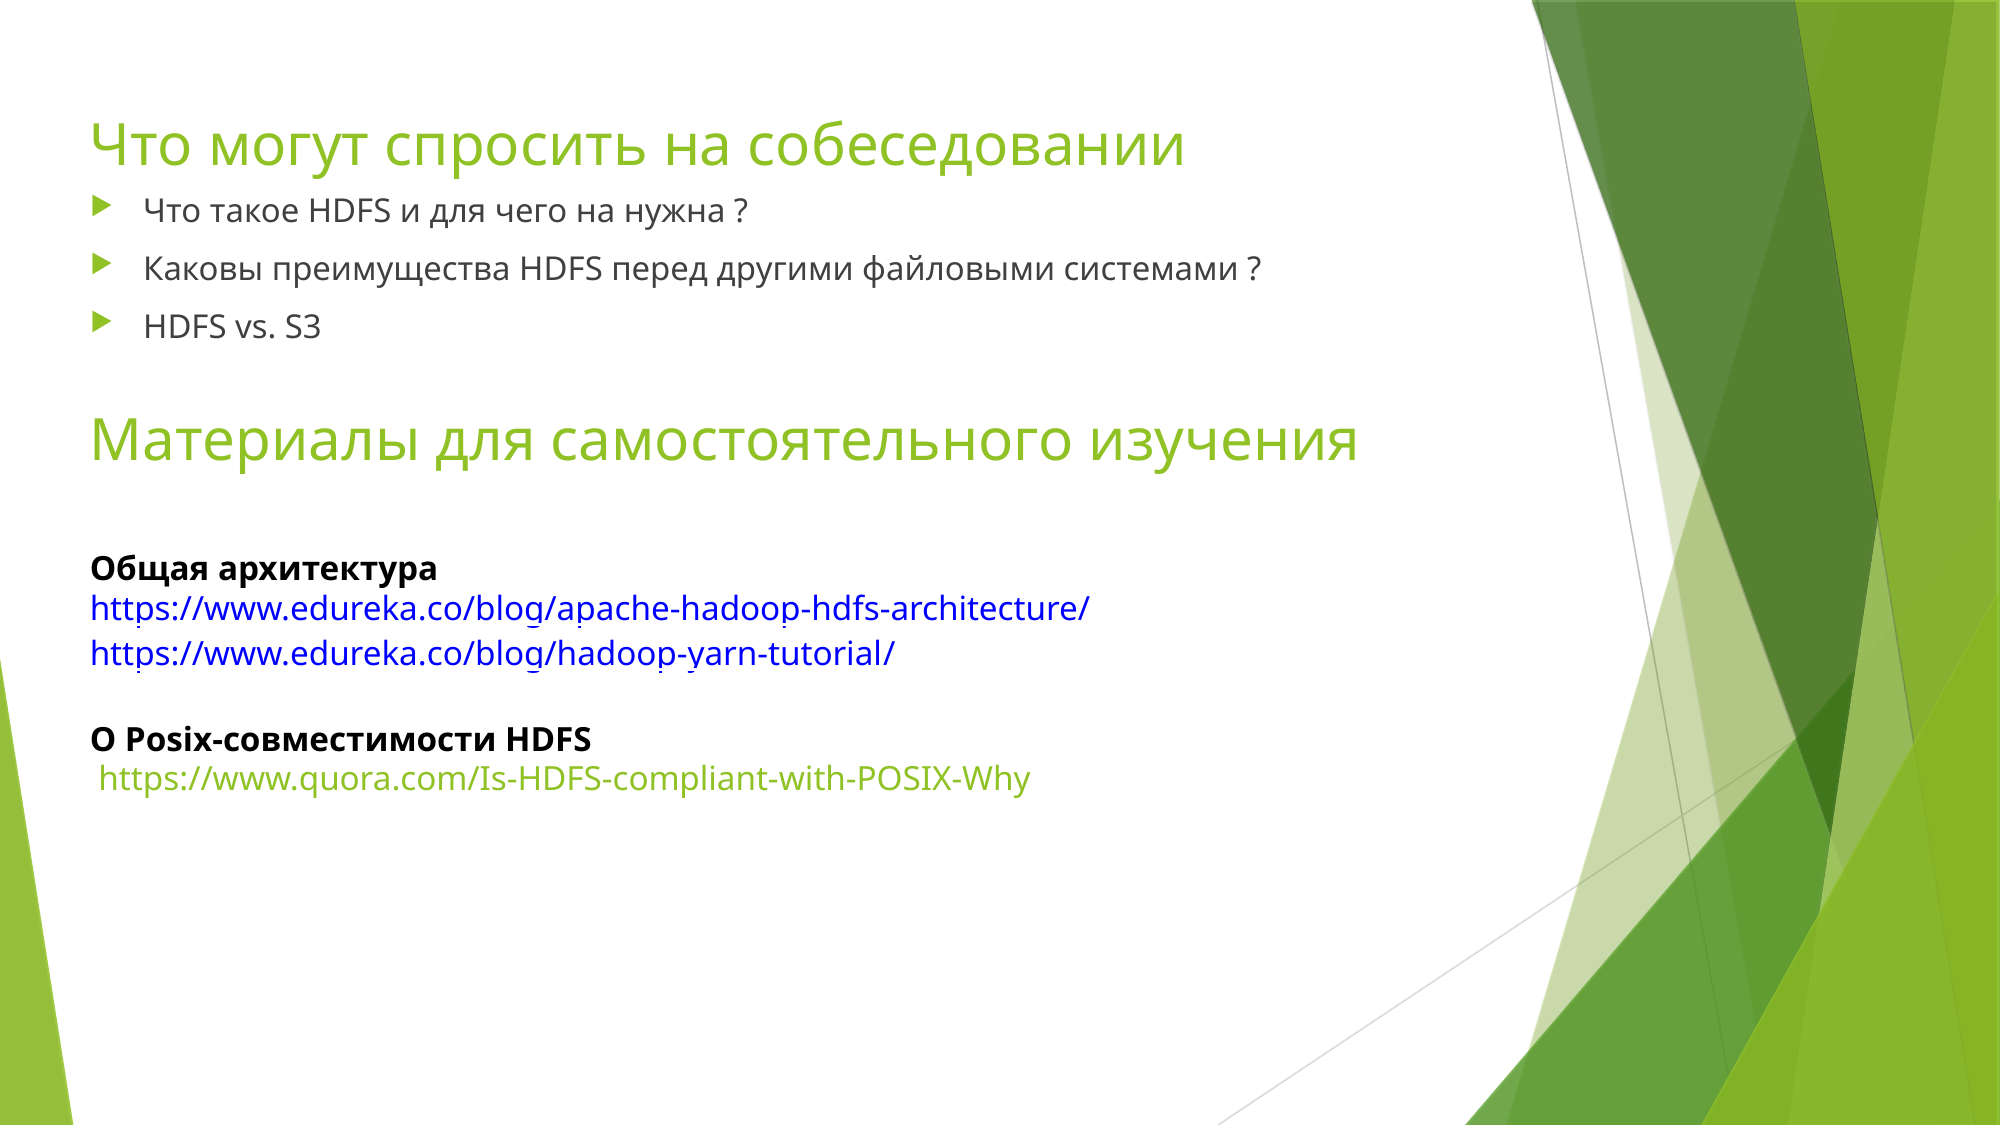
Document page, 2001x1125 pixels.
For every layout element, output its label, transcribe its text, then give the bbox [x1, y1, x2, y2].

text_box Что такое HDFS и для чего на нужна ? Каковы преимущества HDFS перед другими файловыми системами ? HDFS vs. S3 [74, 182, 1500, 353]
text_box Что могут спросить на собеседовании [74, 99, 1500, 182]
text_box Материалы для самостоятельного изучения [74, 394, 1500, 480]
text_box Общая архитектура https://www.edureka.co/blog/apache-hadoop-hdfs-architecture/ https://www.edureka.co/blog/hadoop-yarn-tutorial/ О Posix-совместимости HDFS https://www.quora.com/Is-HDFS-compliant-with-POSIX-Why [74, 539, 1484, 879]
